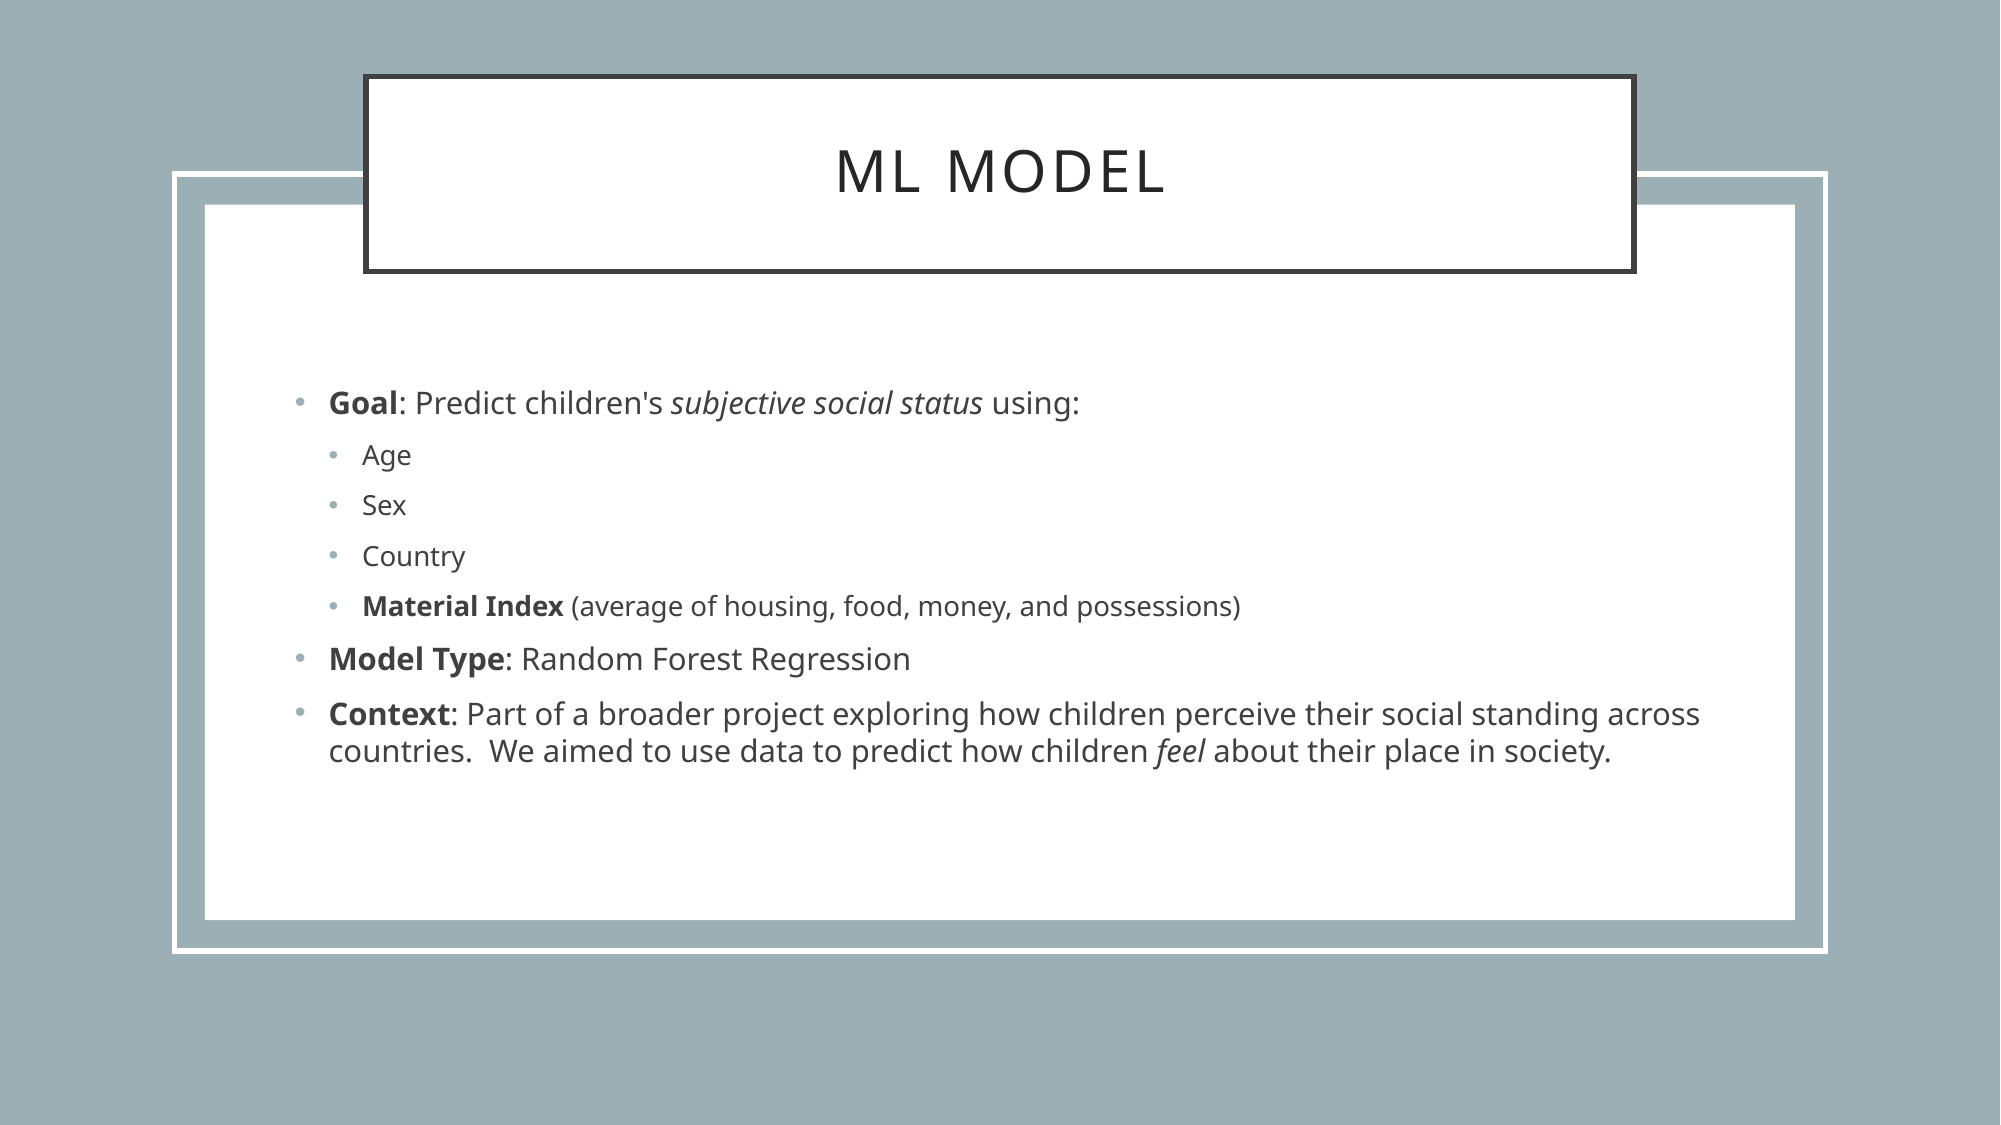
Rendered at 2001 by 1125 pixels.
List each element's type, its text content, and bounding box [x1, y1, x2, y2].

list Goal: Predict children's subjective social status using: Age Sex Country Material Index (average of housing, food, money, and possessions) Model Type: Random Forest Regression Context: Part of a broader project exploring how children perceive their social standing across countries. We aimed to use data to predict how children feel about their place in society. [279, 375, 1721, 849]
text_box [0, 0, 2000, 1125]
title ML model [363, 74, 1637, 274]
text_box [173, 173, 1827, 952]
